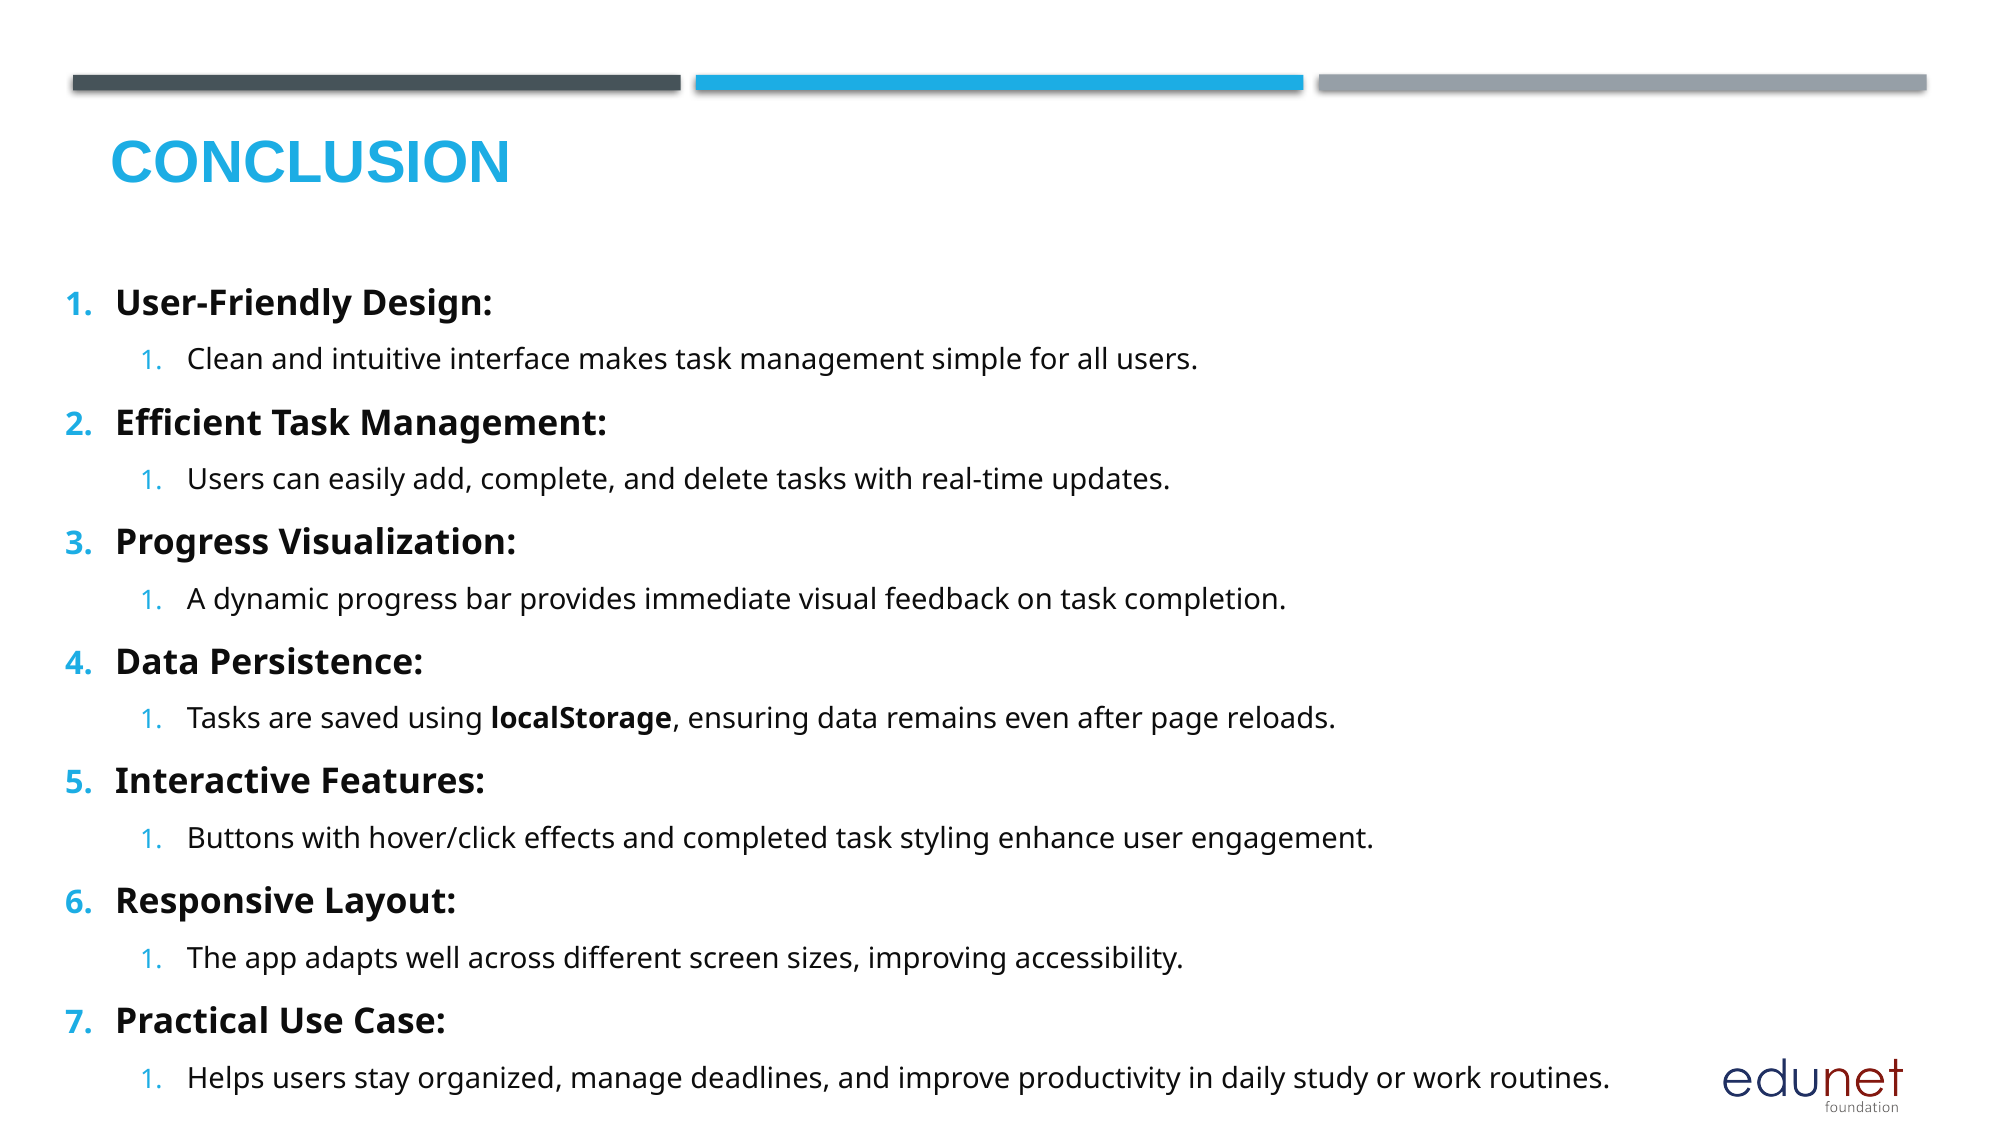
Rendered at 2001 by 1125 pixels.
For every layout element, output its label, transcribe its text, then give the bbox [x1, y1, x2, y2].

list User-Friendly Design: Clean and intuitive interface makes task management simple for all users. Efficient Task Management: Users can easily add, complete, and delete tasks with real-time updates. Progress Visualization: A dynamic progress bar provides immediate visual feedback on task completion. Data Persistence: Tasks are saved using localStorage, ensuring data remains even after page reloads. Interactive Features: Buttons with hover/click effects and completed task styling enhance user engagement. Responsive Layout: The app adapts well across different screen sizes, improving accessibility. Practical Use Case: Helps users stay organized, manage deadlines, and improve productivity in daily study or work routines. [50, 215, 1637, 1125]
picture [1719, 1056, 1905, 1116]
title Conclusion [95, 115, 1905, 203]
